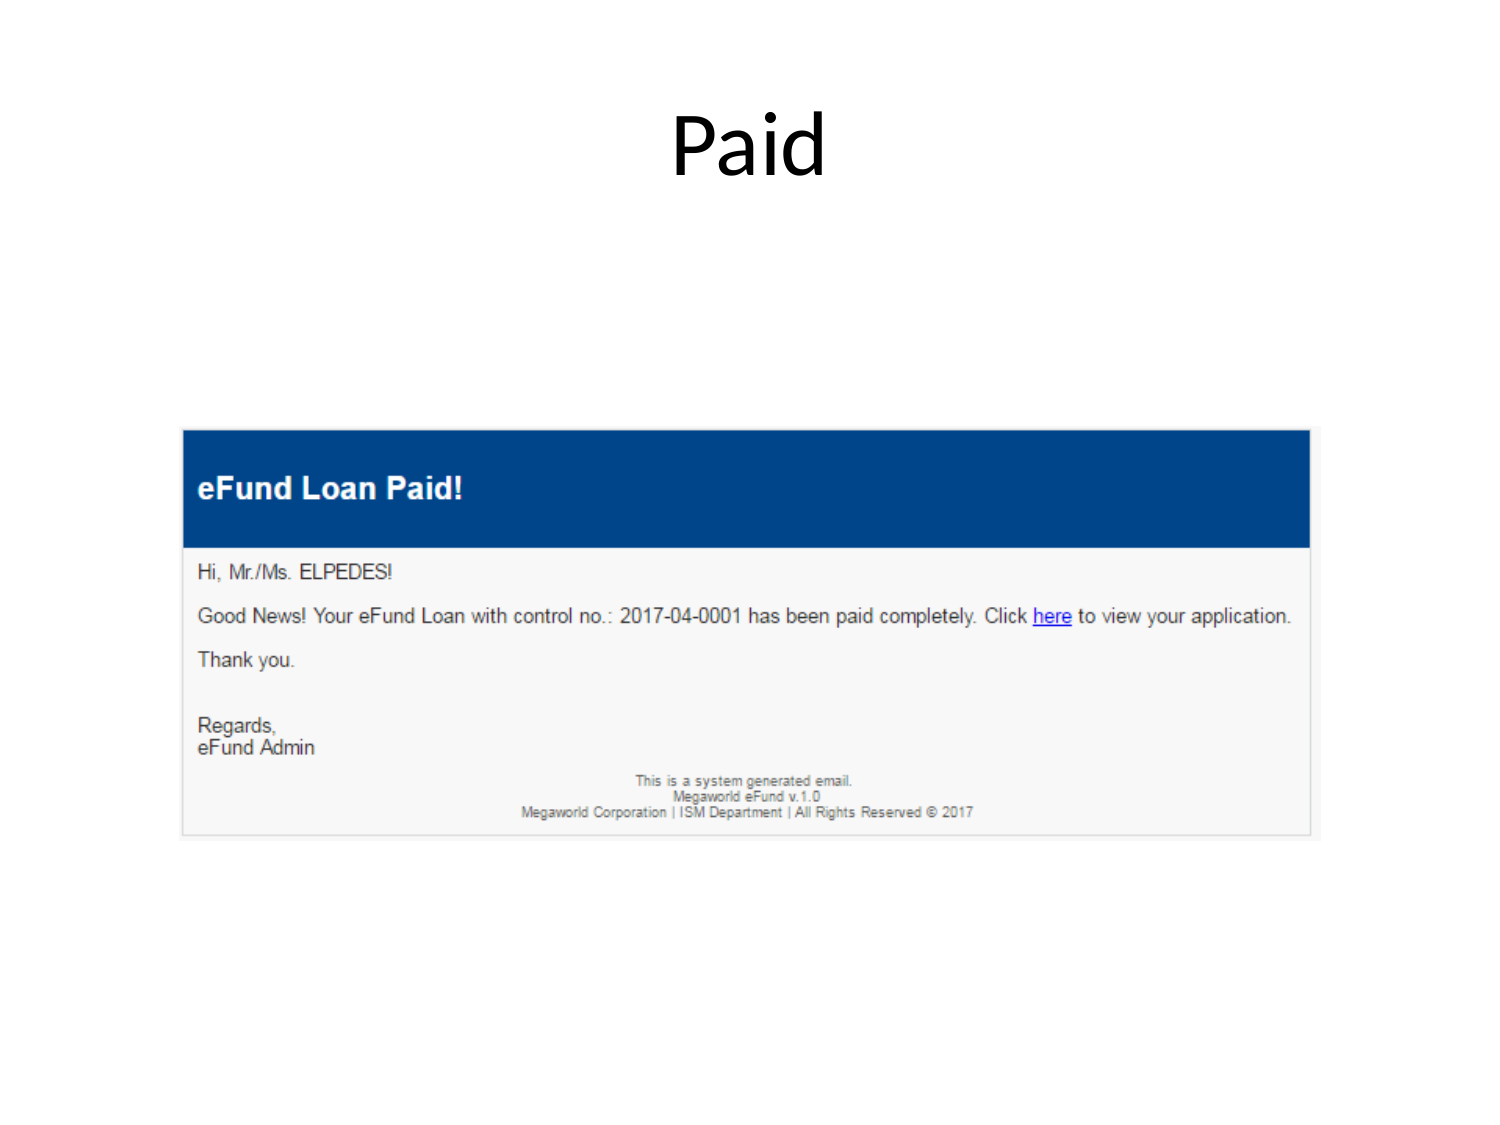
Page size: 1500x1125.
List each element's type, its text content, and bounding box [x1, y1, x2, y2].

title Paid [75, 45, 1425, 233]
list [179, 426, 1321, 841]
